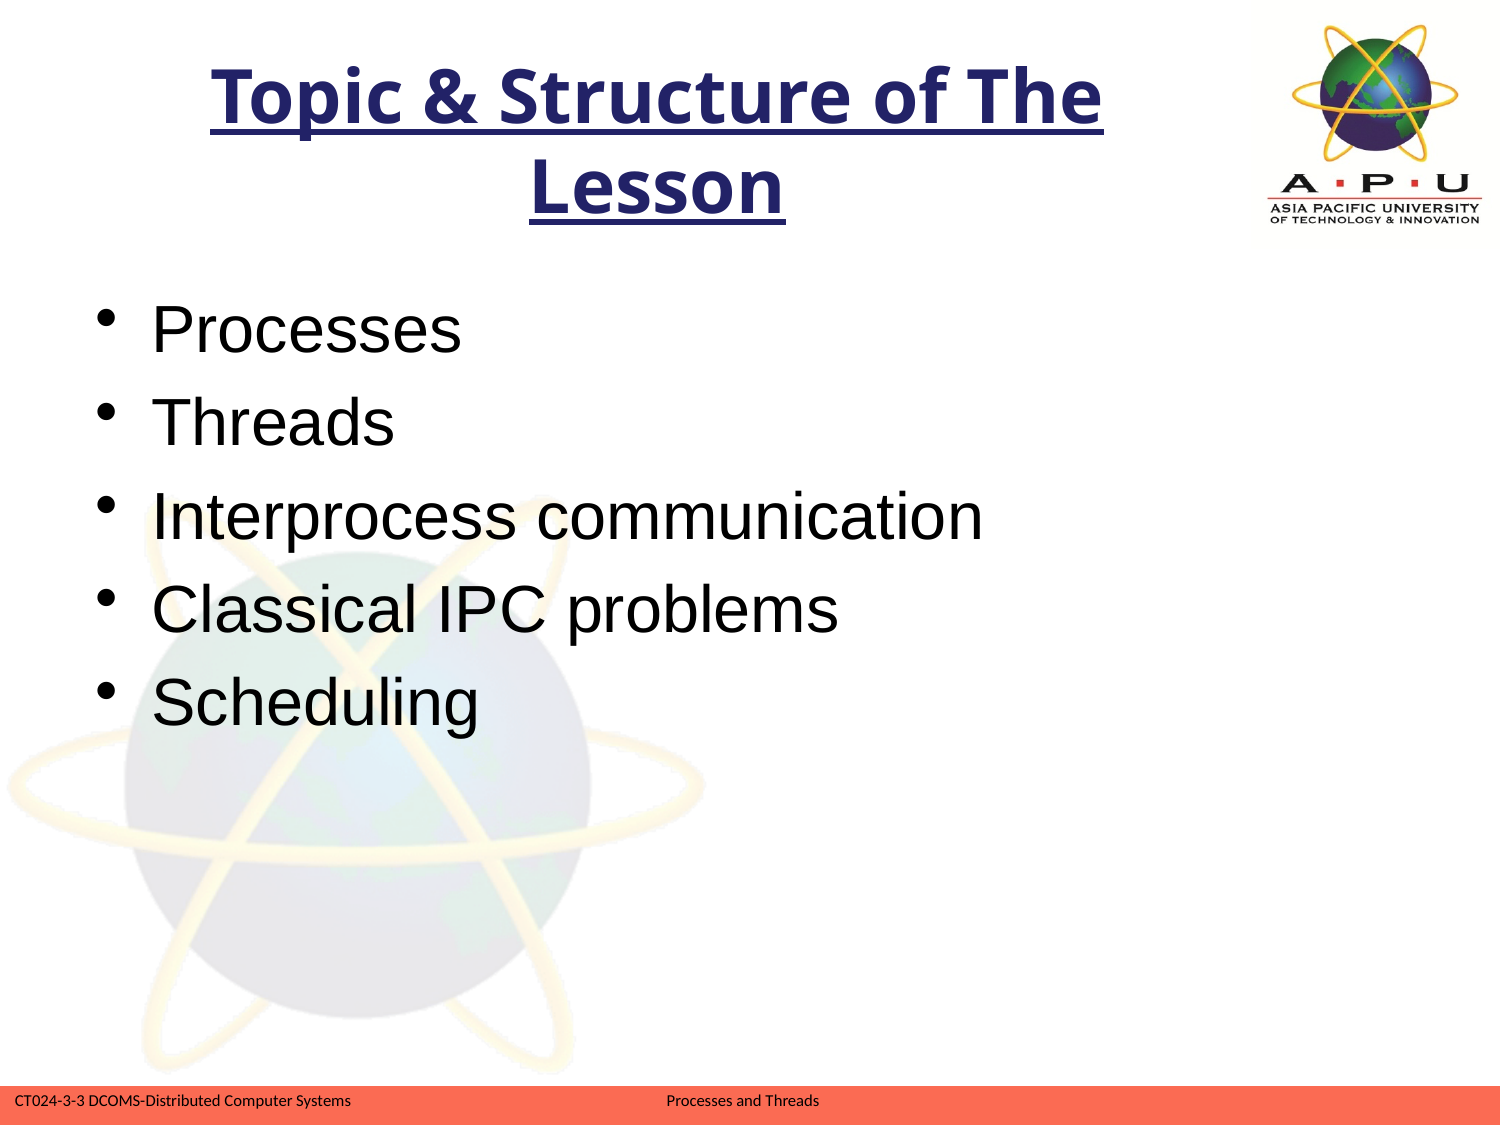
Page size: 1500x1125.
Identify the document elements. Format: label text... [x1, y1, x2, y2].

picture [1251, 0, 1500, 249]
list Processes Threads Interprocess communication Classical IPC problems Scheduling [79, 278, 1430, 1021]
title Topic & Structure of The Lesson [79, 37, 1235, 241]
